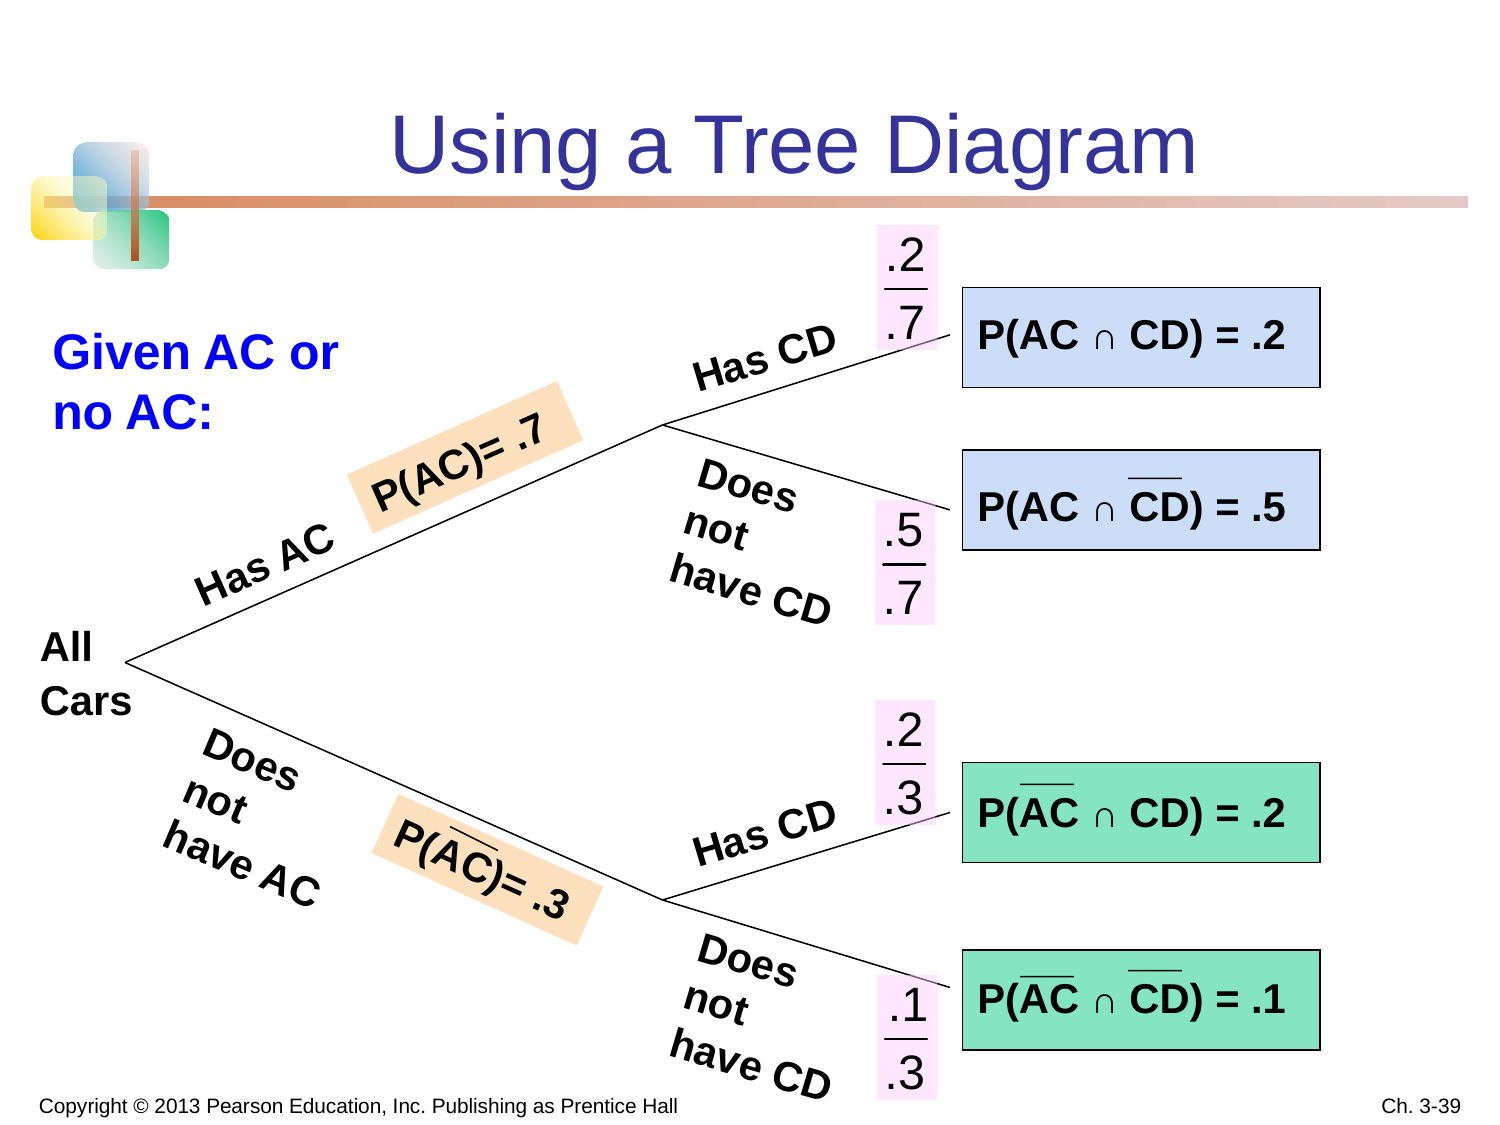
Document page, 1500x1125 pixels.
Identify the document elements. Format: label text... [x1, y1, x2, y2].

footer Copyright © 2013 Pearson Education, Inc. Publishing as Prentice Hall [24, 1071, 826, 1125]
text_box Has AC [170, 487, 380, 628]
text_box [962, 950, 1321, 964]
title Using a Tree Diagram [188, 34, 1401, 198]
text_box All Cars [24, 612, 150, 732]
text_box [962, 450, 1321, 472]
text_box Does not have AC [141, 702, 390, 933]
text_box [962, 844, 1321, 863]
text_box Does not have CD [648, 433, 888, 649]
text_box [962, 365, 1321, 388]
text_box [876, 224, 938, 351]
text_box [874, 699, 936, 826]
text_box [876, 974, 938, 1101]
text_box P(AC ∩ CD) = .1 [962, 964, 1375, 1030]
text_box [962, 287, 1321, 299]
text_box P(AC)= .3 [371, 793, 604, 946]
text_box [962, 1030, 1321, 1050]
slide_number Ch. 3-39 [1124, 1071, 1476, 1125]
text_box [874, 499, 936, 626]
text_box Does not have CD [648, 908, 888, 1124]
text_box [962, 762, 1321, 778]
text_box Given AC or no AC: [37, 312, 363, 448]
text_box [962, 538, 1321, 550]
text_box P(AC ∩ CD) = .2 [962, 778, 1363, 844]
text_box Has CD [669, 292, 873, 412]
text_box Has CD [669, 767, 872, 887]
text_box P(AC ∩ CD) = .2 [962, 299, 1363, 365]
text_box P(AC)= .7 [346, 381, 584, 534]
text_box P(AC ∩ CD) = .5 [962, 472, 1363, 538]
